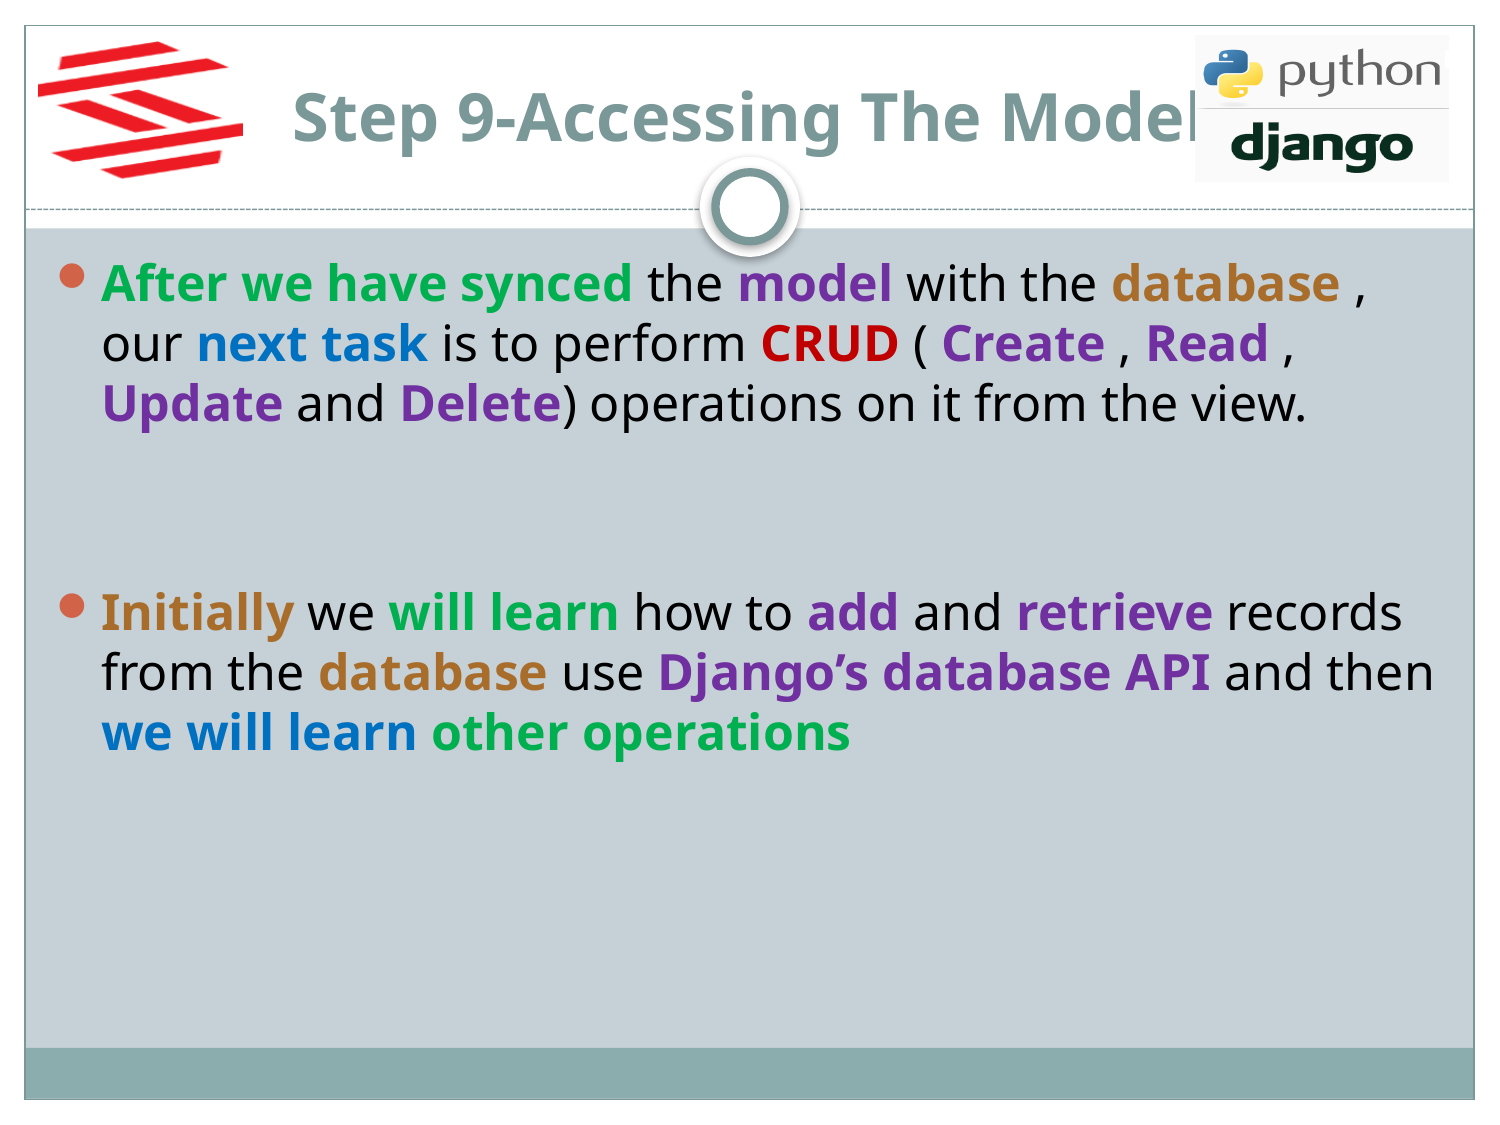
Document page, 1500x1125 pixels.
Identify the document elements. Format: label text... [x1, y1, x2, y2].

list After we have synced the model with the database , our next task is to perform CRUD ( Create , Read , Update and Delete) operations on it from the view. Initially we will learn how to add and retrieve records from the database use Django’s database API and then we will learn other operations [41, 243, 1471, 1125]
picture [37, 40, 243, 185]
picture [1195, 34, 1449, 183]
title Step 9-Accessing The Model [237, 37, 1190, 162]
